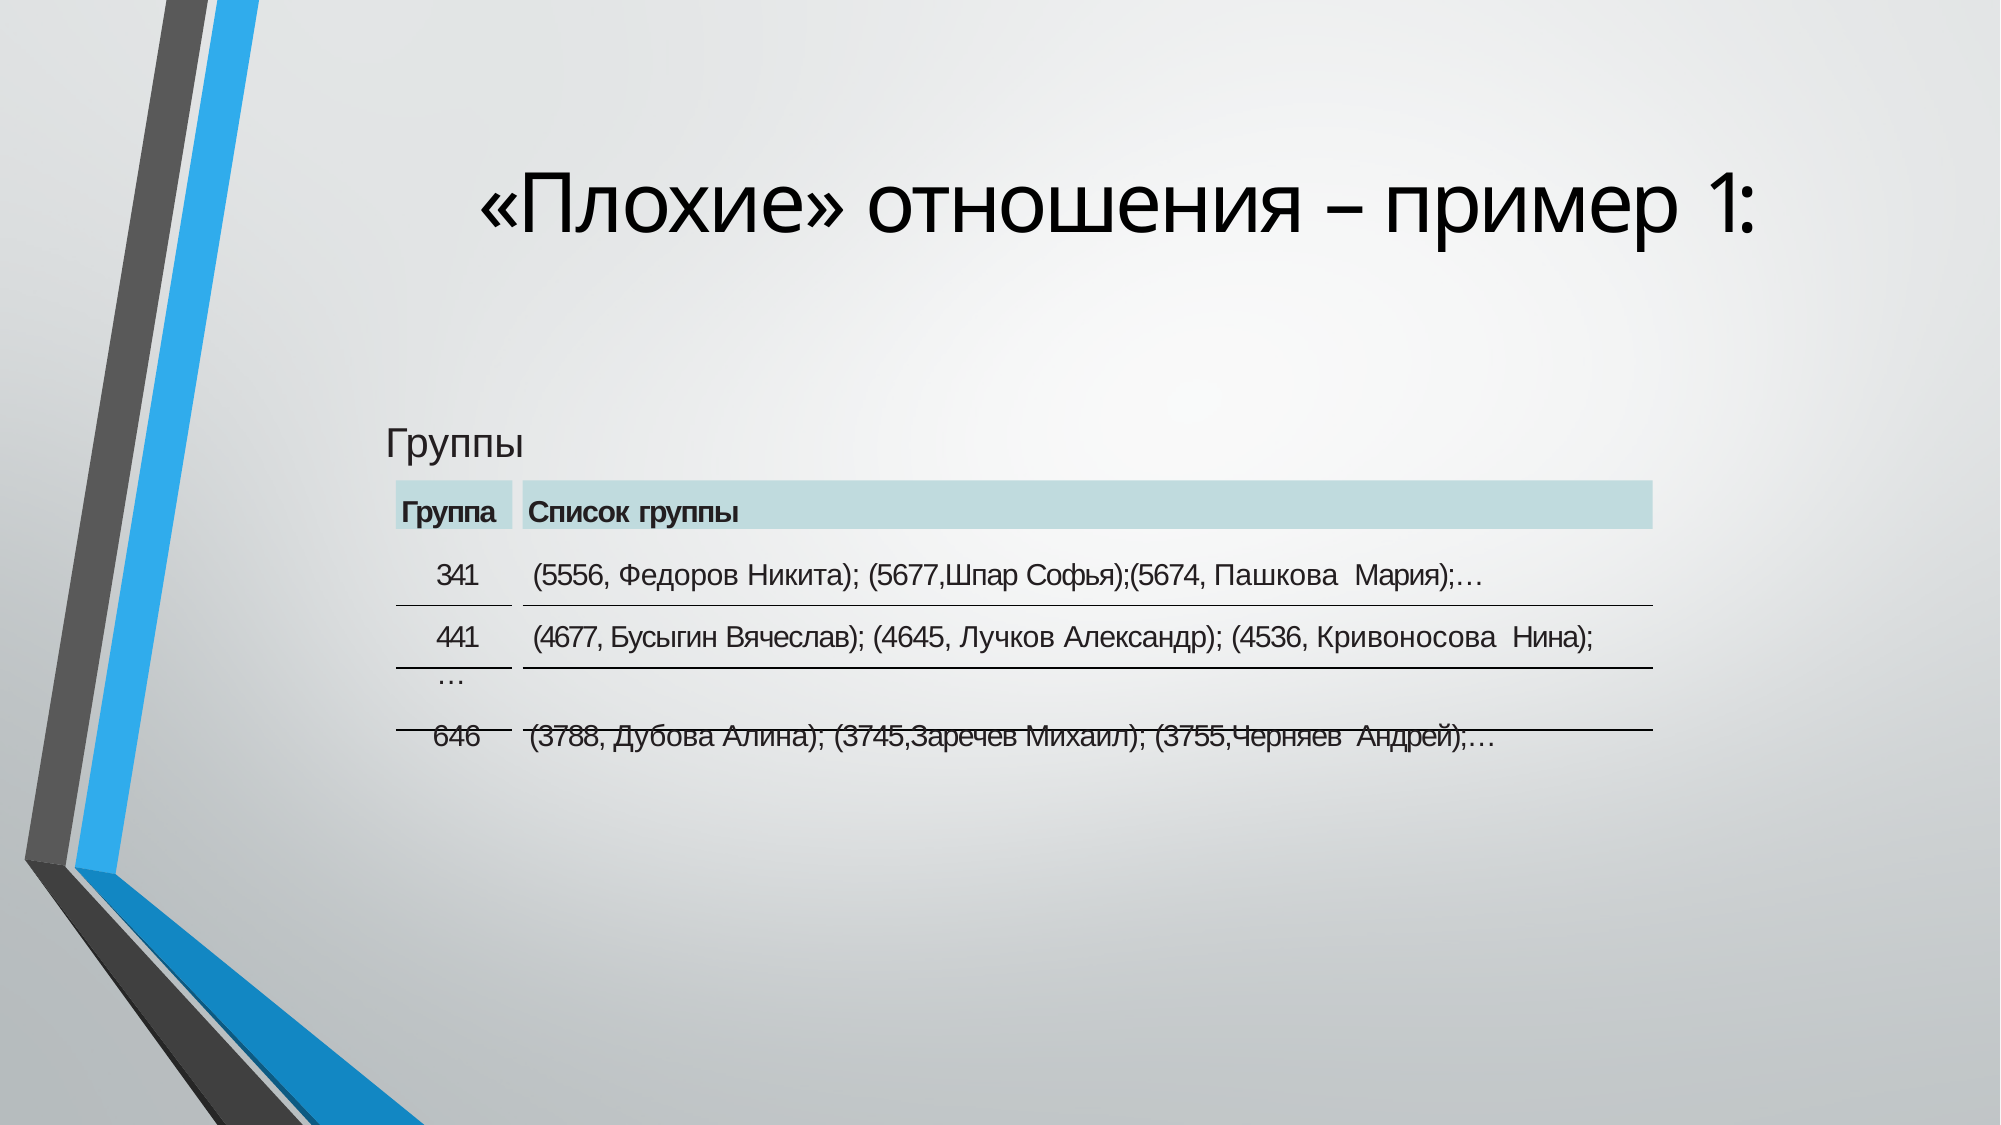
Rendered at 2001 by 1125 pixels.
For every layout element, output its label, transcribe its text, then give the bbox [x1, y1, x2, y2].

text_box Группа [395, 480, 513, 529]
text_box Группы [384, 414, 664, 466]
title «Плохие» отношения –пример 1: [200, 91, 2000, 292]
text_box 341 (5556, Федоров Никита); (5677,Шпар Софья);(5674, Пашкова Мария);… 441 (4677, Бусыгин Вячеслав); (4645, Лучков Александр); (4536, Кривоносова Нина);… 646 (3788, Дубова Алина); (3745,Заречев Михаил); (3755,Черняев Андрей);… [431, 553, 1619, 753]
text_box Список группы [522, 480, 1653, 529]
